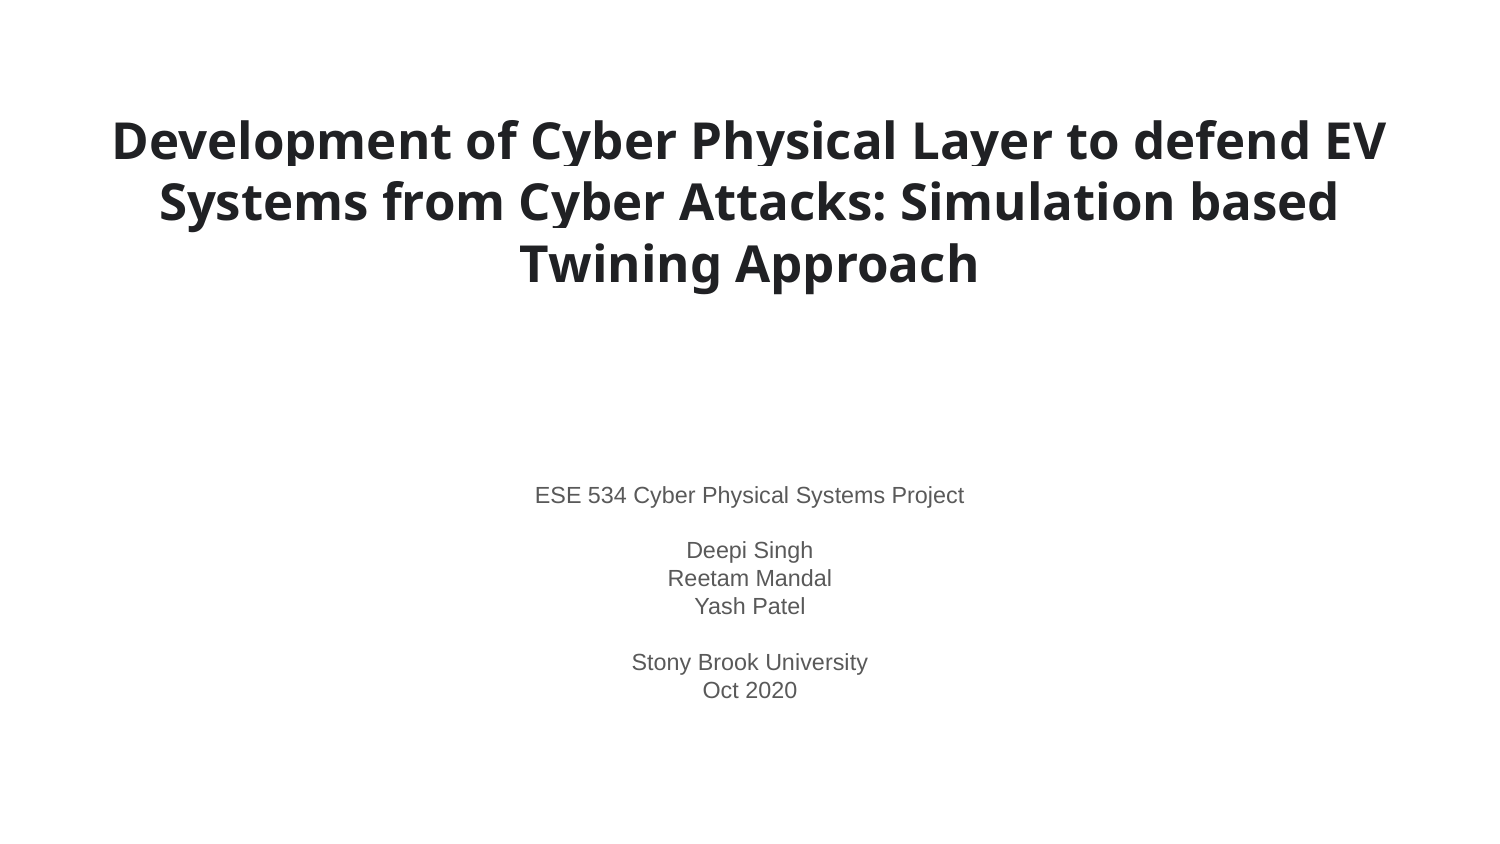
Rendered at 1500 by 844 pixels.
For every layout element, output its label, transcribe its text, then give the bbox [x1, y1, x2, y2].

subtitle ESE 534 Cyber Physical Systems Project Deepi Singh Reetam Mandal Yash Patel Stony Brook University Oct 2020 [51, 464, 1449, 721]
title Development of Cyber Physical Layer to defend EV Systems from Cyber Attacks: Simulation based Twining Approach [51, 122, 1449, 308]
